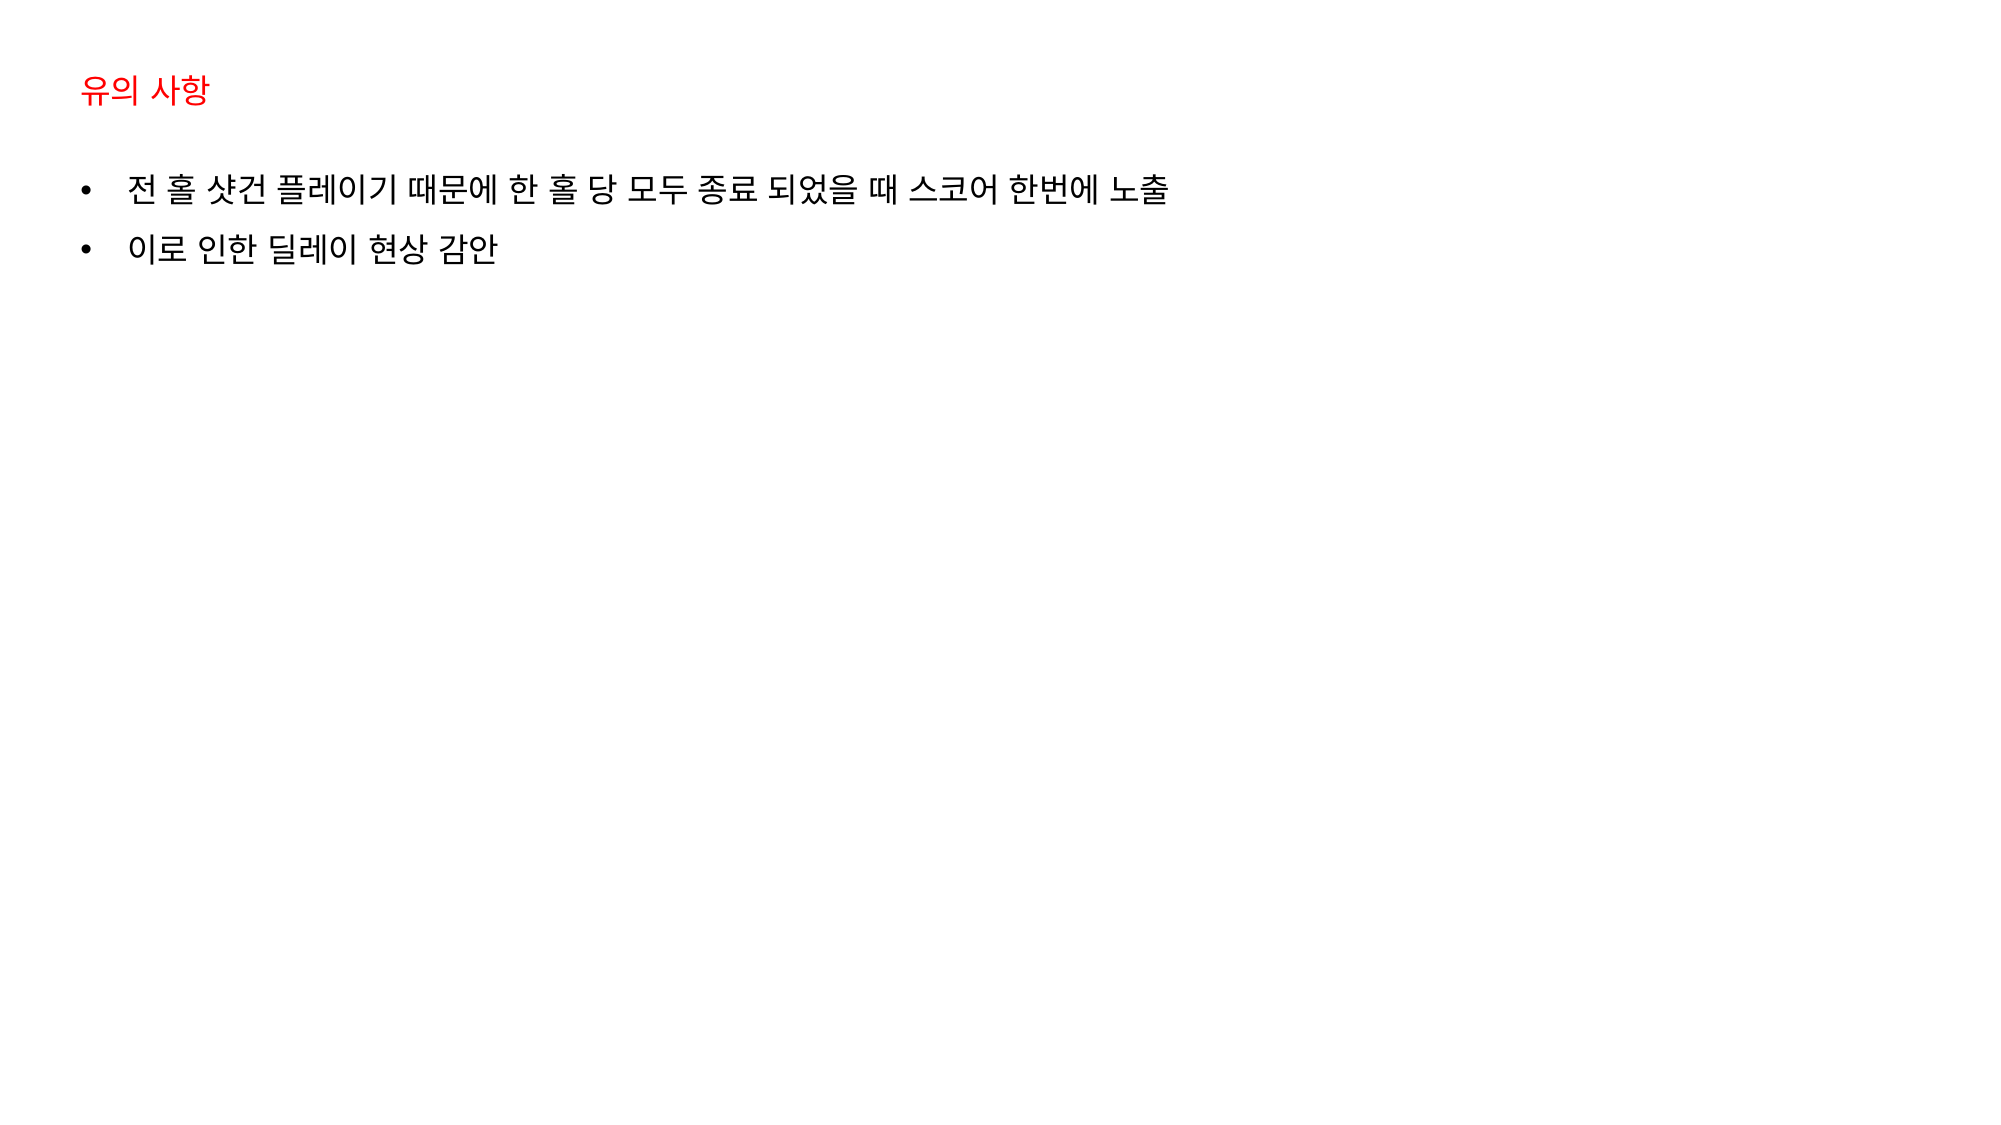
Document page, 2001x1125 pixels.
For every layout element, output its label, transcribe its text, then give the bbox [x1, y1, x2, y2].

text_box 유의 사항 전 홀 샷건 플레이기 때문에 한 홀 당 모두 종료 되었을 때 스코어 한번에 노출 이로 인한 딜레이 현상 감안 [65, 62, 1187, 277]
